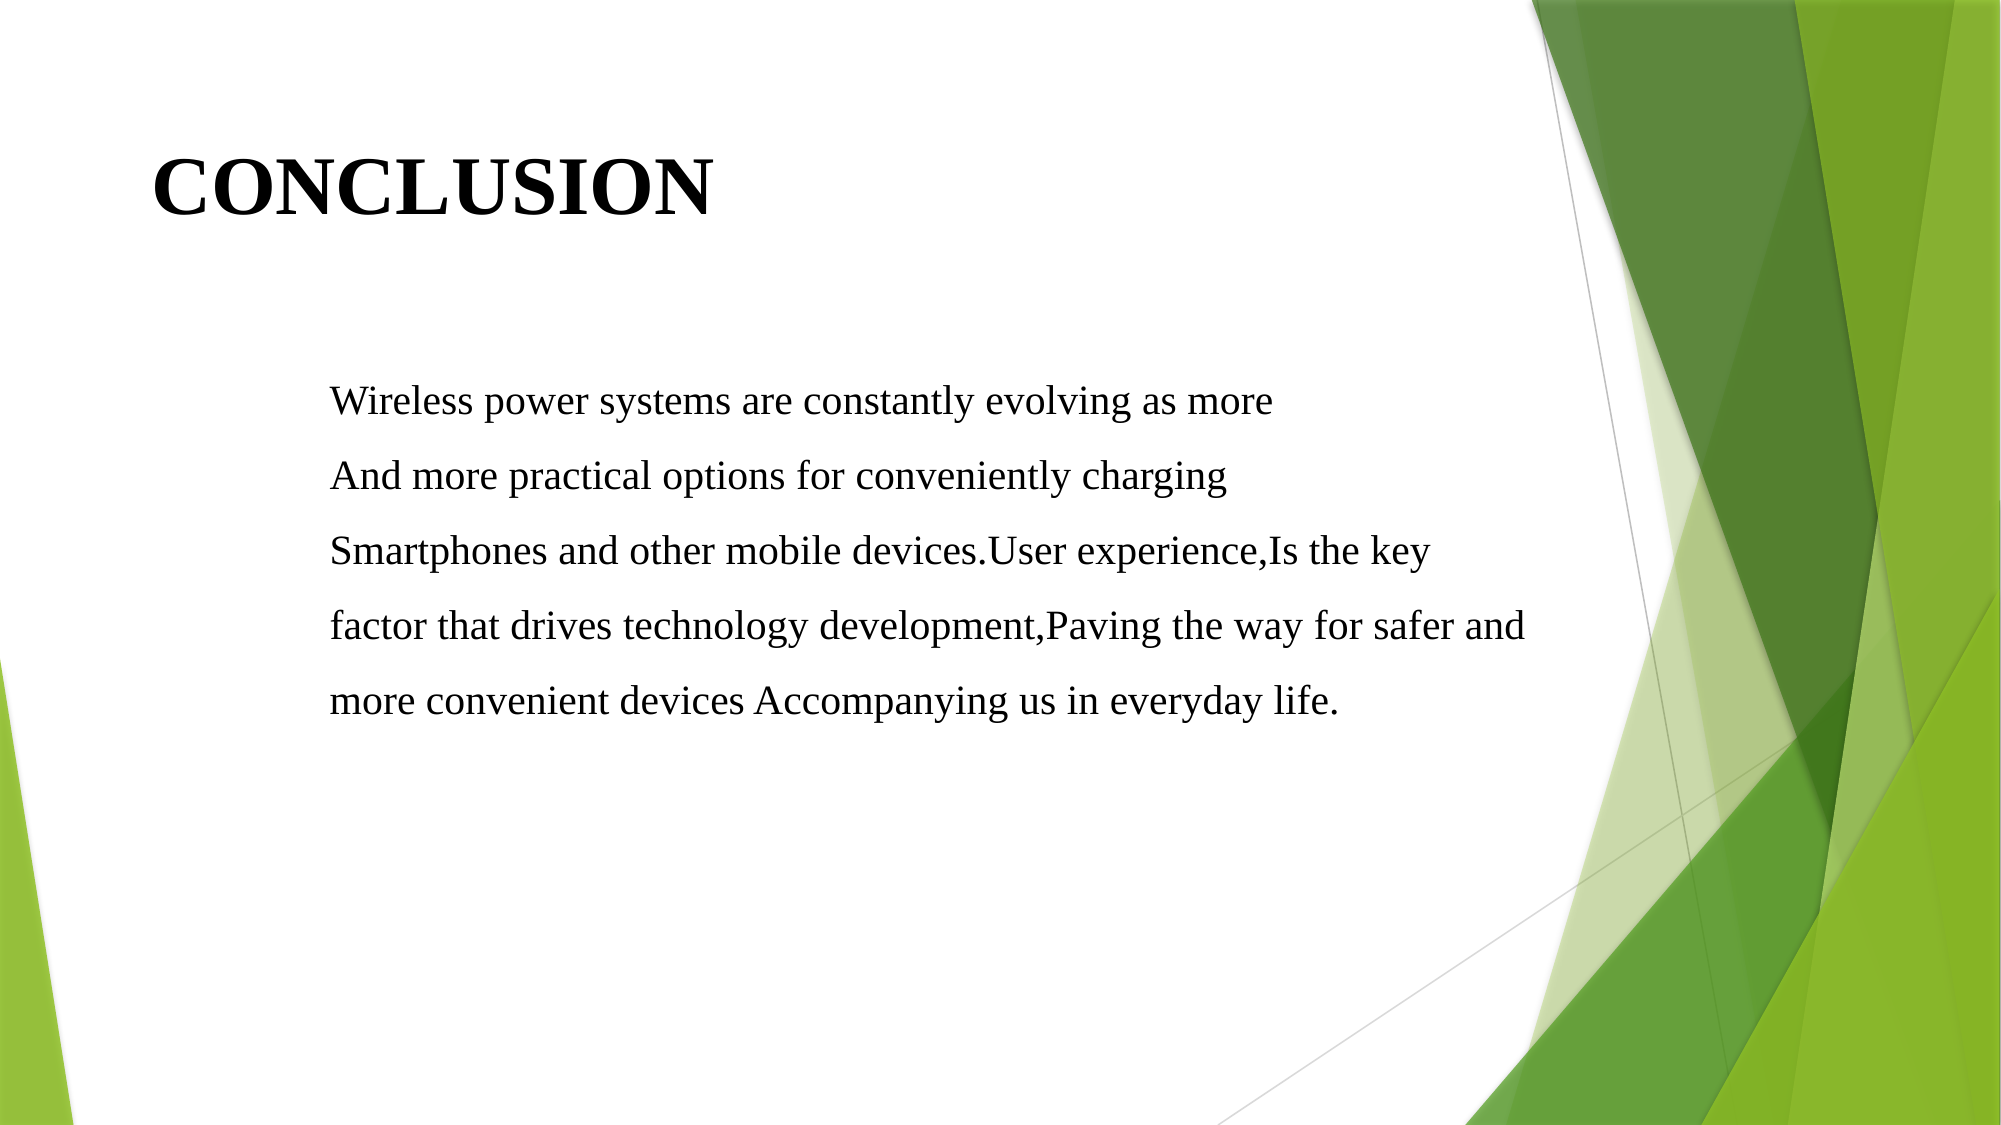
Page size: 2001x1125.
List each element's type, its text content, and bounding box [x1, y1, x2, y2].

text_box Wireless power systems are constantly evolving as more And more practical options for conveniently charging Smartphones and other mobile devices.User experience,Is the key factor that drives technology development,Paving the way for safer and more convenient devices Accompanying us in everyday life. [314, 340, 1547, 731]
title CONCLUSION [136, 123, 1547, 341]
